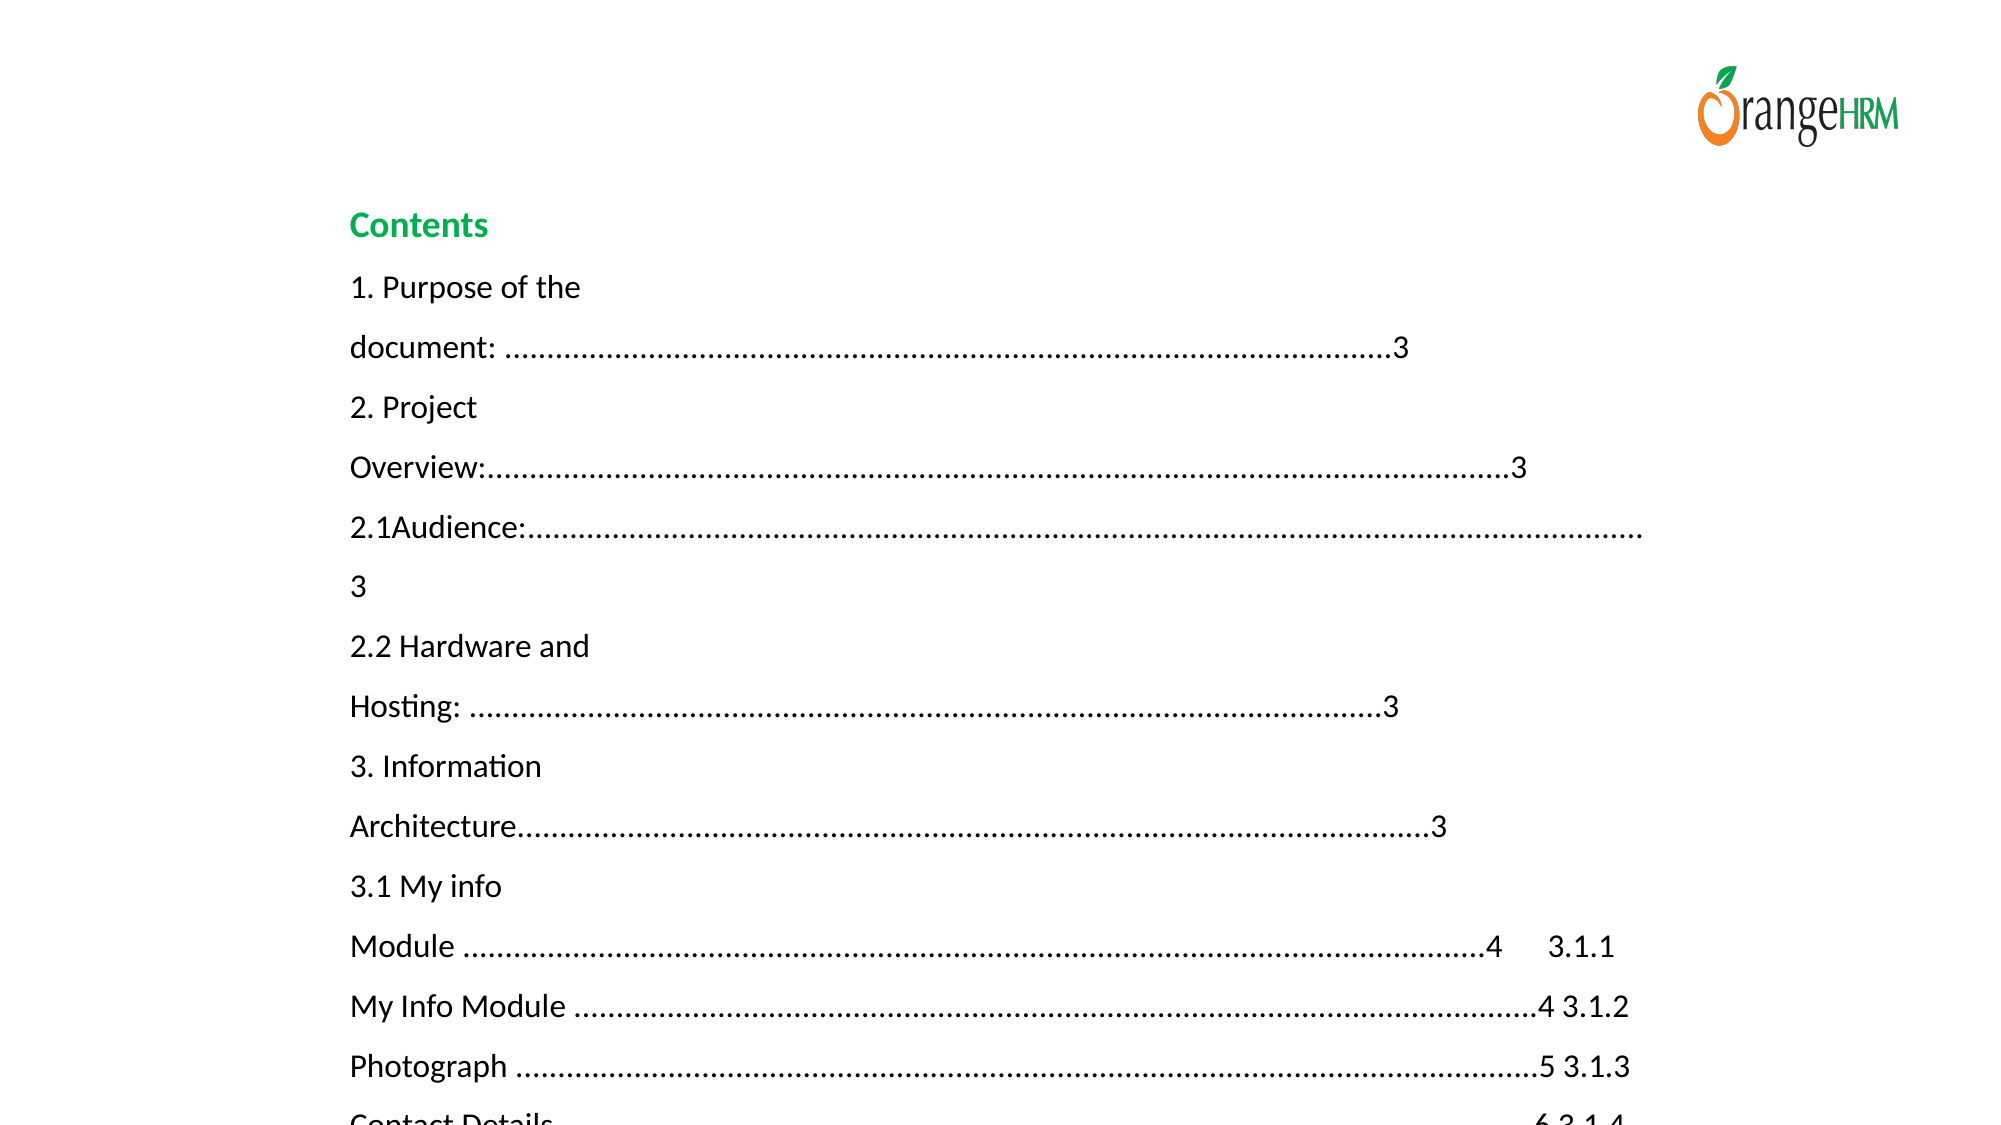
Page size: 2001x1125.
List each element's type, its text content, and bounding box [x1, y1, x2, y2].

picture [1698, 66, 1898, 147]
text_box Contents 1. Purpose of the document: .........................................................................................................3 2. Project Overview:.........................................................................................................................3 2.1Audience:....................................................................................................................................3 2.2 Hardware and Hosting: ............................................................................................................3 3. Information Architecture............................................................................................................3 3.1 My info Module .........................................................................................................................4 3.1.1 My Info Module ..................................................................................................................4 3.1.2 Photograph .........................................................................................................................5 3.1.3 Contact Details ...................................................................................................................6 3.1.4 Emergency Contact............................................................................................................8 3.1.5 Dependants.........................................................................................................................9 3.1.6 Immigration ..................................................................................................................... 11 3.1.7 Job...................................................................................................................................... 12 [335, 170, 1665, 1125]
